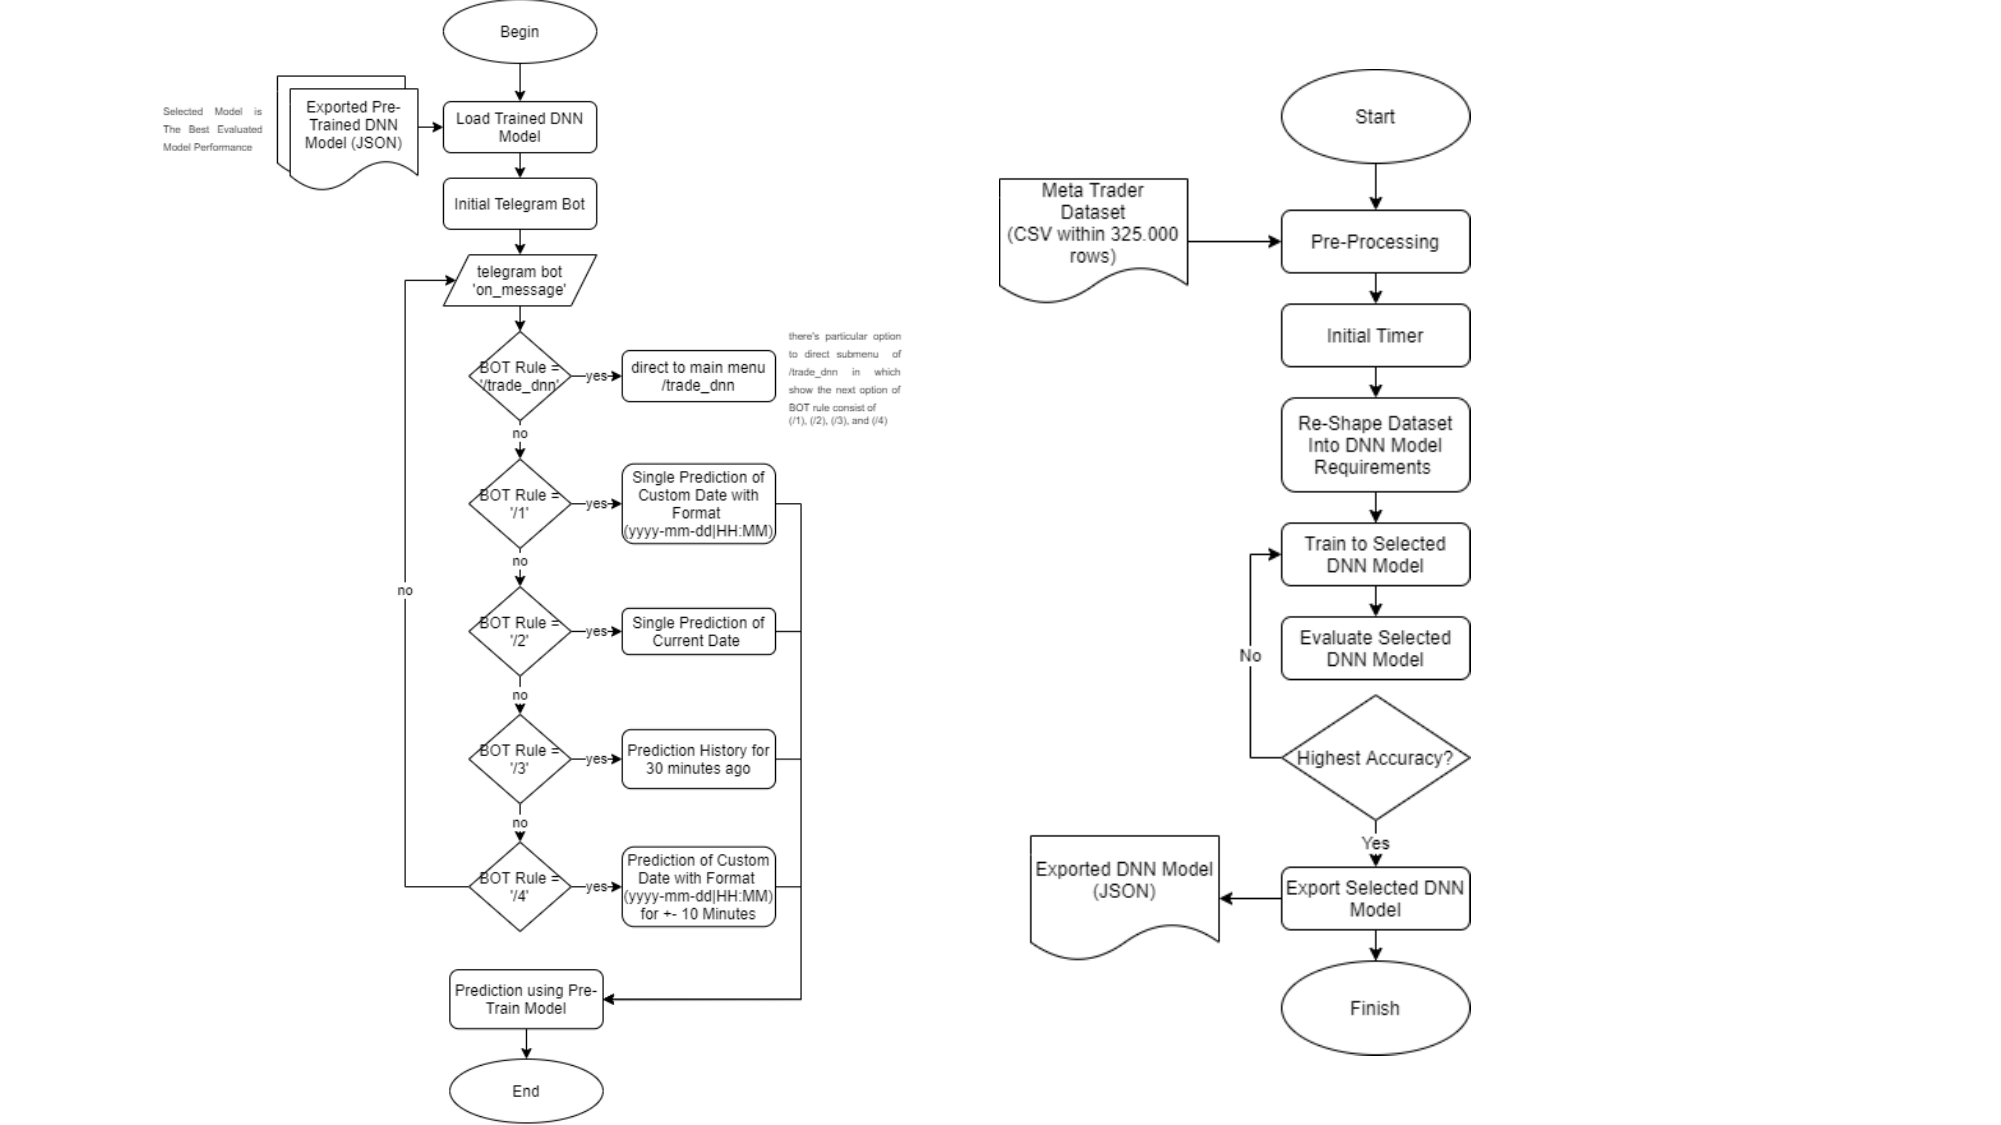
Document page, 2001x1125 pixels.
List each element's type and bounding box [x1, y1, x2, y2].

picture [999, 69, 1471, 1056]
picture [162, 0, 904, 1125]
